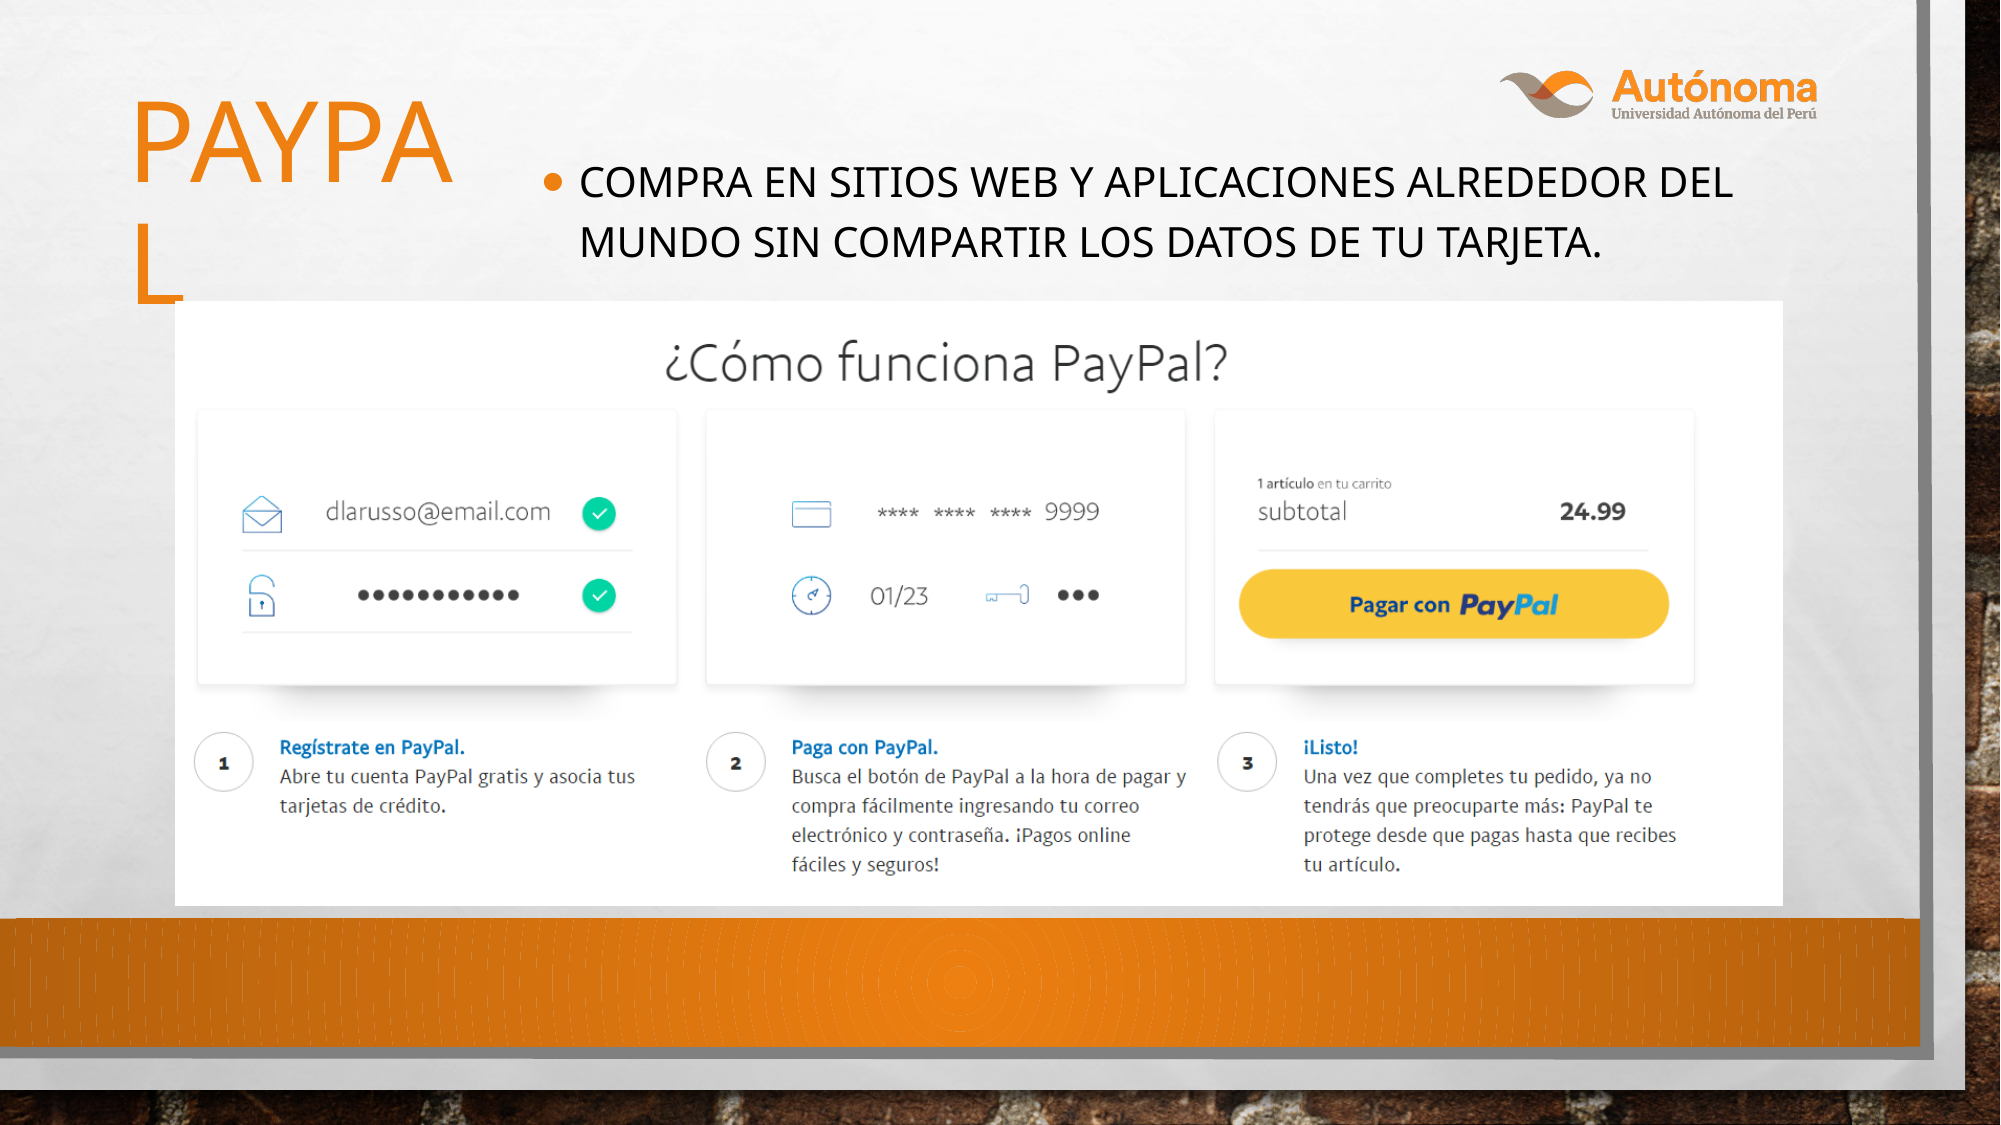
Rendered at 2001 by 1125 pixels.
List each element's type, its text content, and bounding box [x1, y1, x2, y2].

picture [175, 301, 1784, 906]
picture [0, 0, 2000, 1125]
picture [1454, 23, 1862, 164]
title PAYPAL [112, 112, 504, 302]
list Compra en sitios web y aplicaciones alrededor del mundo sin compartir los datos de tu tarjeta. [526, 138, 1818, 426]
